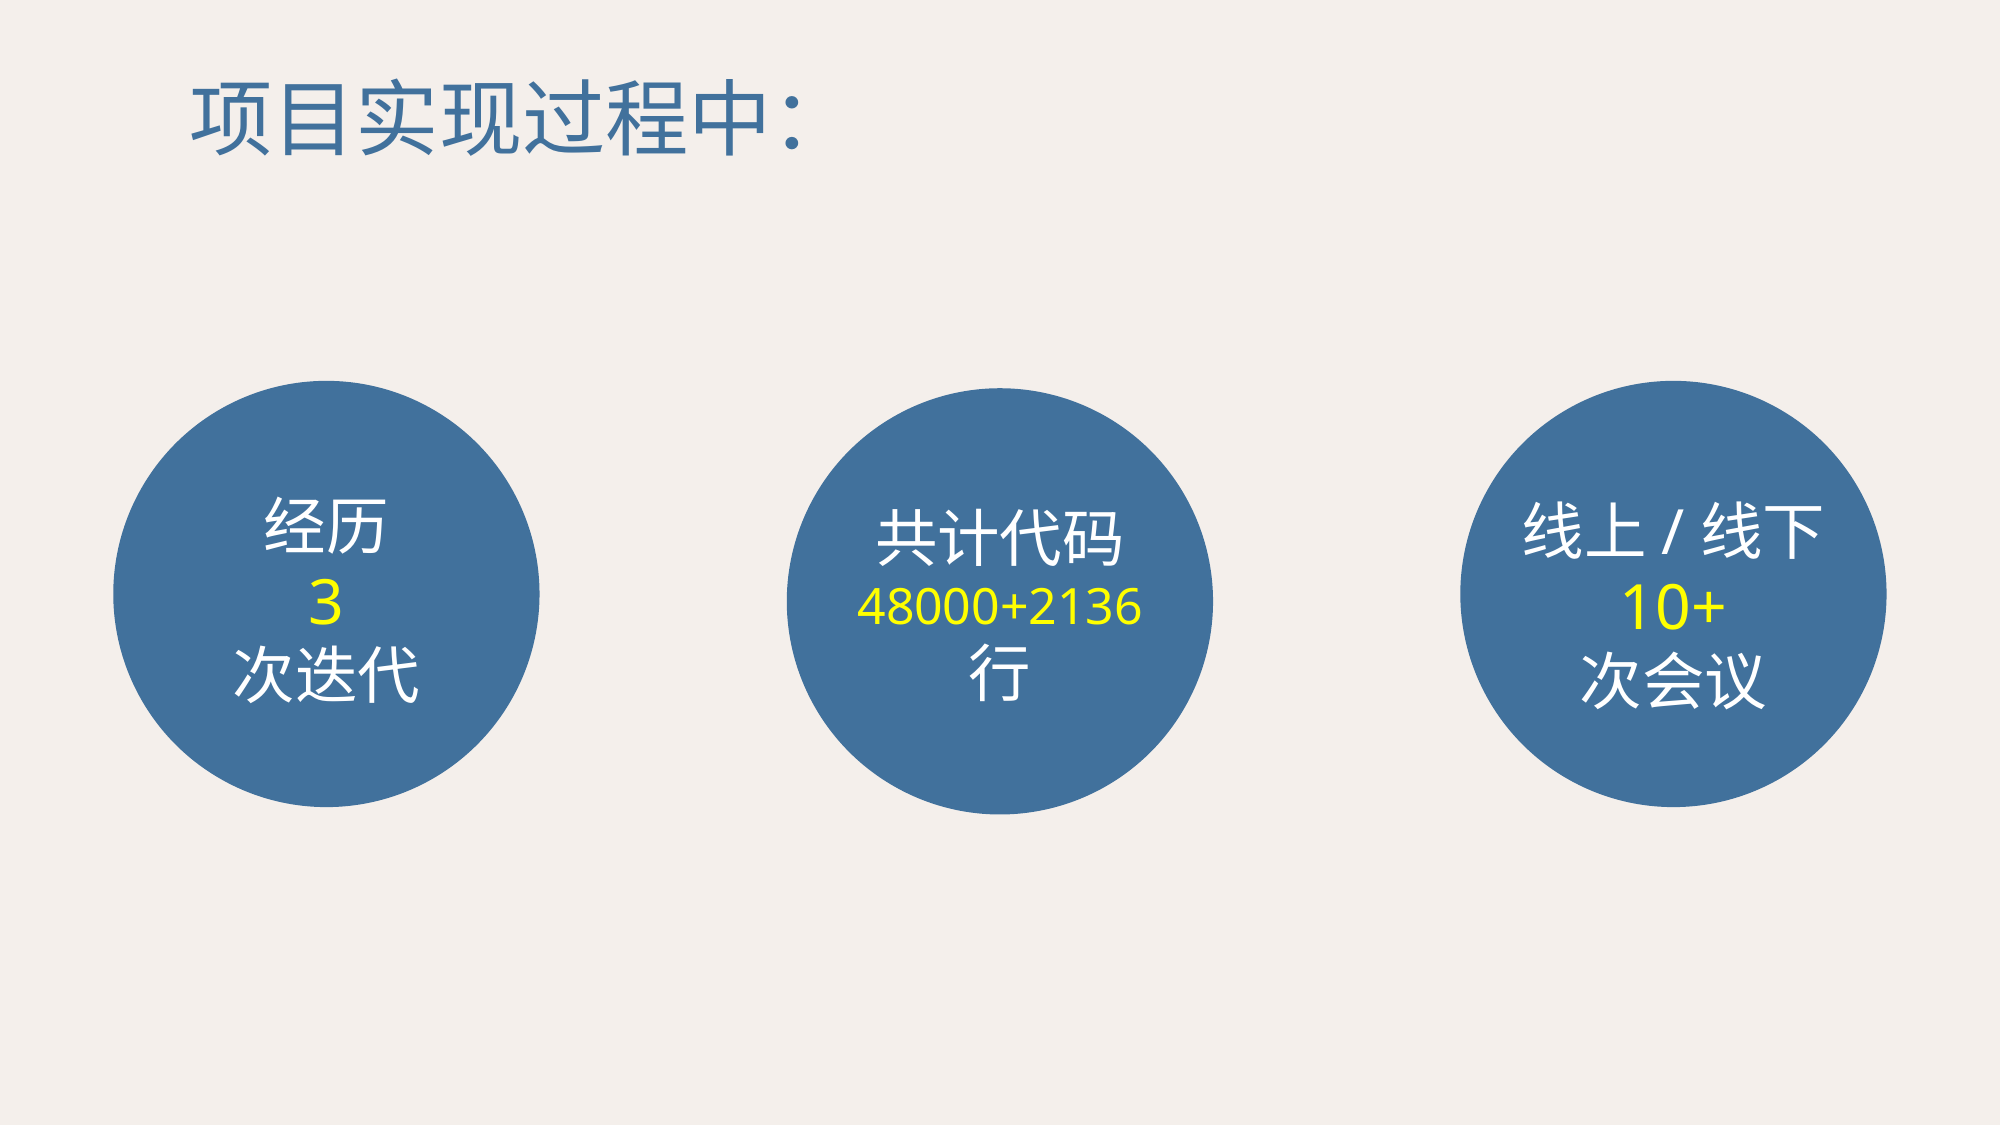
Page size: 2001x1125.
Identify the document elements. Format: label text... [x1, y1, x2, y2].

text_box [113, 380, 1887, 815]
text_box 项目实现过程中： [0, 38, 1052, 174]
